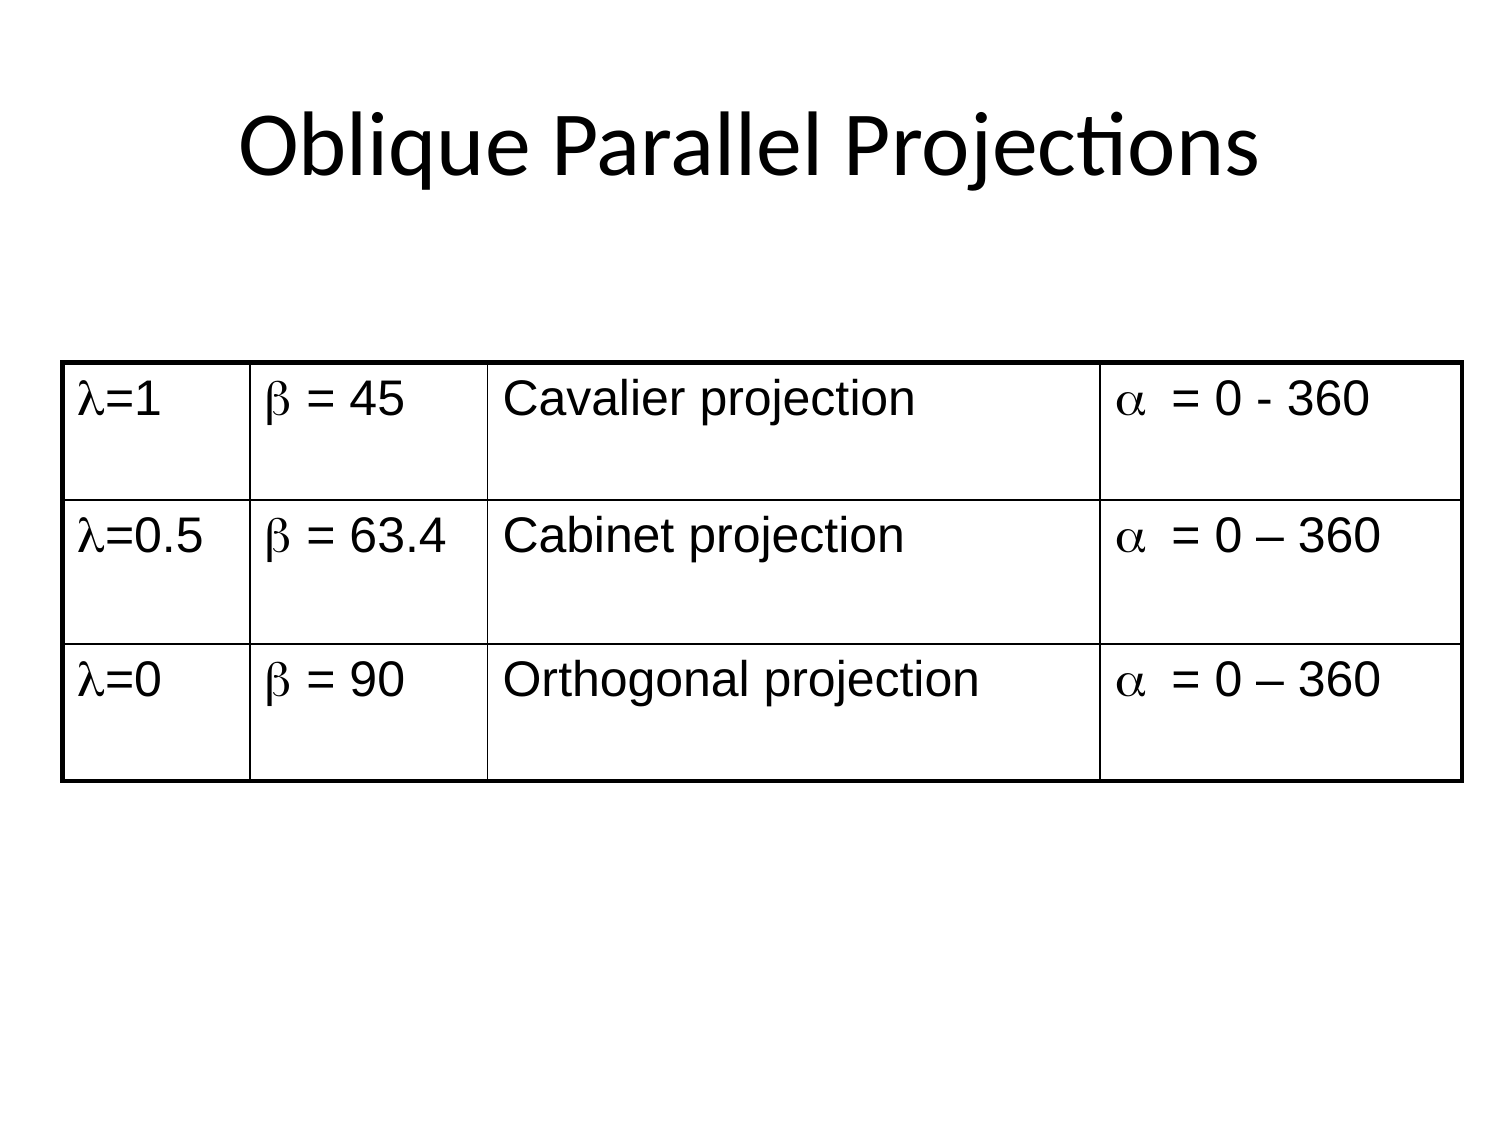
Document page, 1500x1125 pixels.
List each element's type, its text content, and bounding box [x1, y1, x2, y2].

table_header Cavalier projection [488, 365, 1099, 499]
table_header b = 45 [251, 365, 487, 499]
table_cell Cabinet projection [488, 501, 1099, 643]
table_cell l=0 [65, 645, 249, 779]
table_cell Orthogonal projection [488, 645, 1099, 779]
table_cell a = 0 – 360 [1101, 645, 1460, 779]
table_cell b = 63.4 [251, 501, 487, 643]
title Oblique Parallel Projections [75, 45, 1425, 233]
table_header l=1 [65, 365, 249, 499]
table_cell b = 90 [251, 645, 487, 779]
table_cell a = 0 – 360 [1101, 501, 1460, 643]
table_cell l=0.5 [65, 501, 249, 643]
table_header a = 0 - 360 [1101, 365, 1460, 499]
